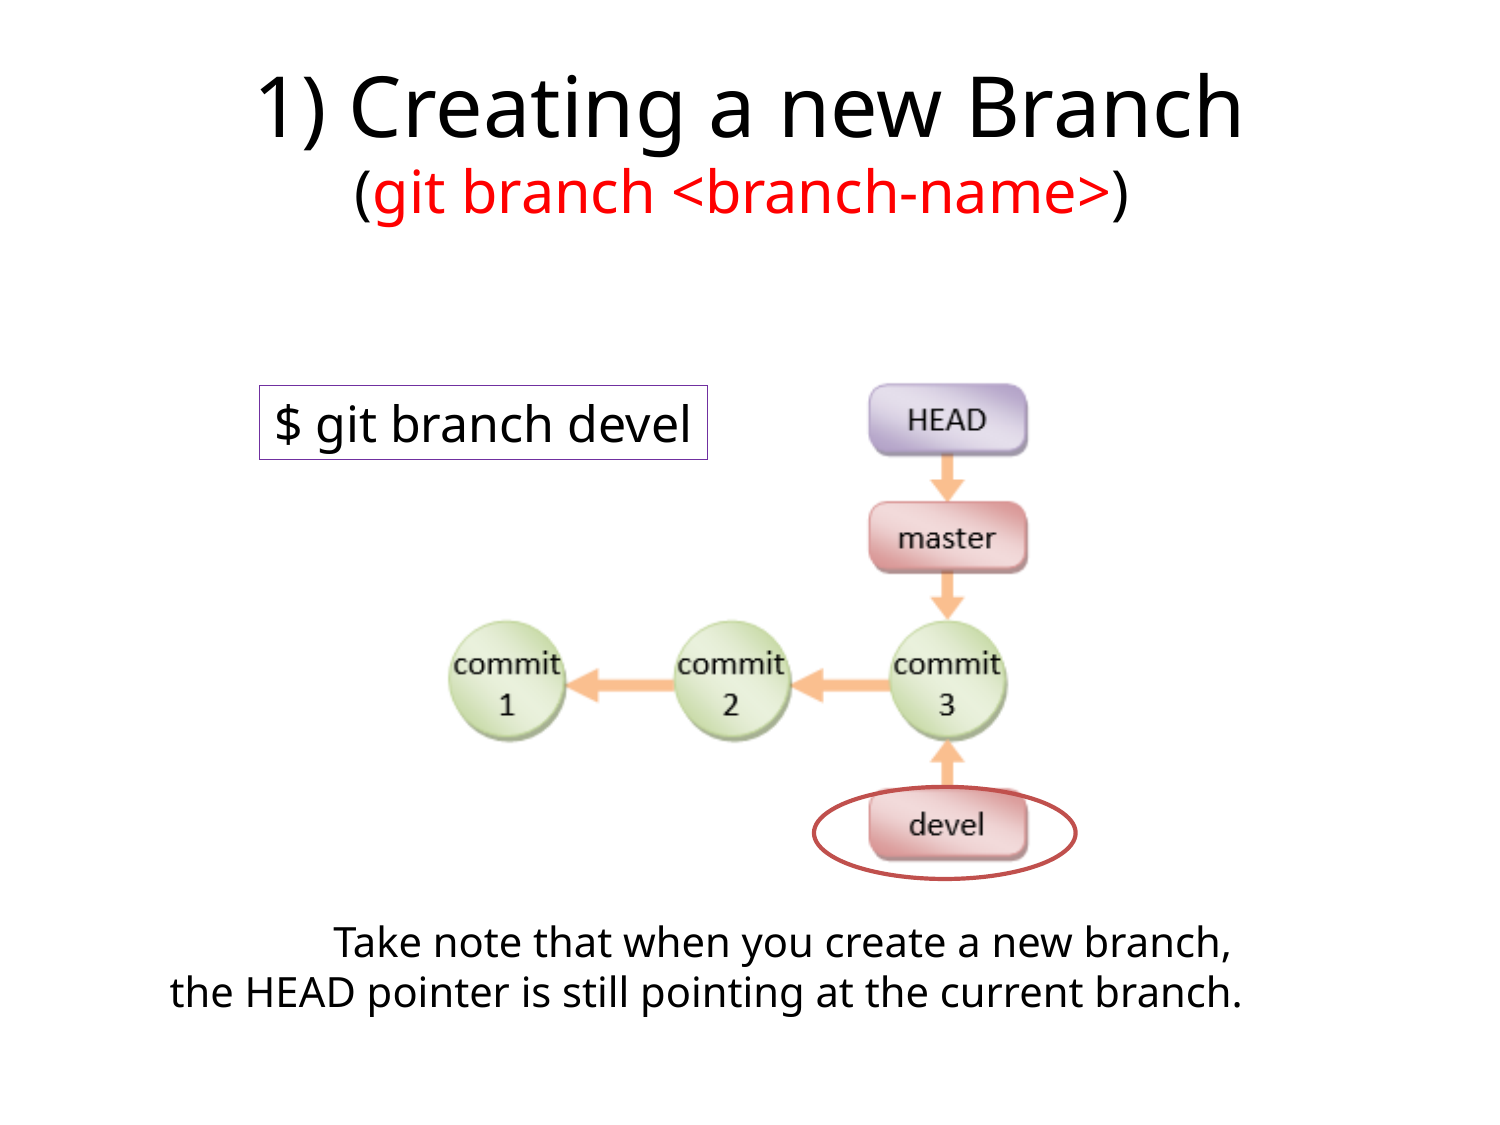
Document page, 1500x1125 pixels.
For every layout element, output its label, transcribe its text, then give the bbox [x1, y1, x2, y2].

title 1) Creating a new Branch (git branch <branch-name>) [75, 45, 1425, 233]
text_box $ git branch devel [259, 385, 426, 460]
text_box [1052, 804, 1078, 862]
picture [431, 368, 1047, 880]
text_box Take note that when you create a new branch, the HEAD pointer is still pointing at the current branch. [154, 908, 1258, 1024]
